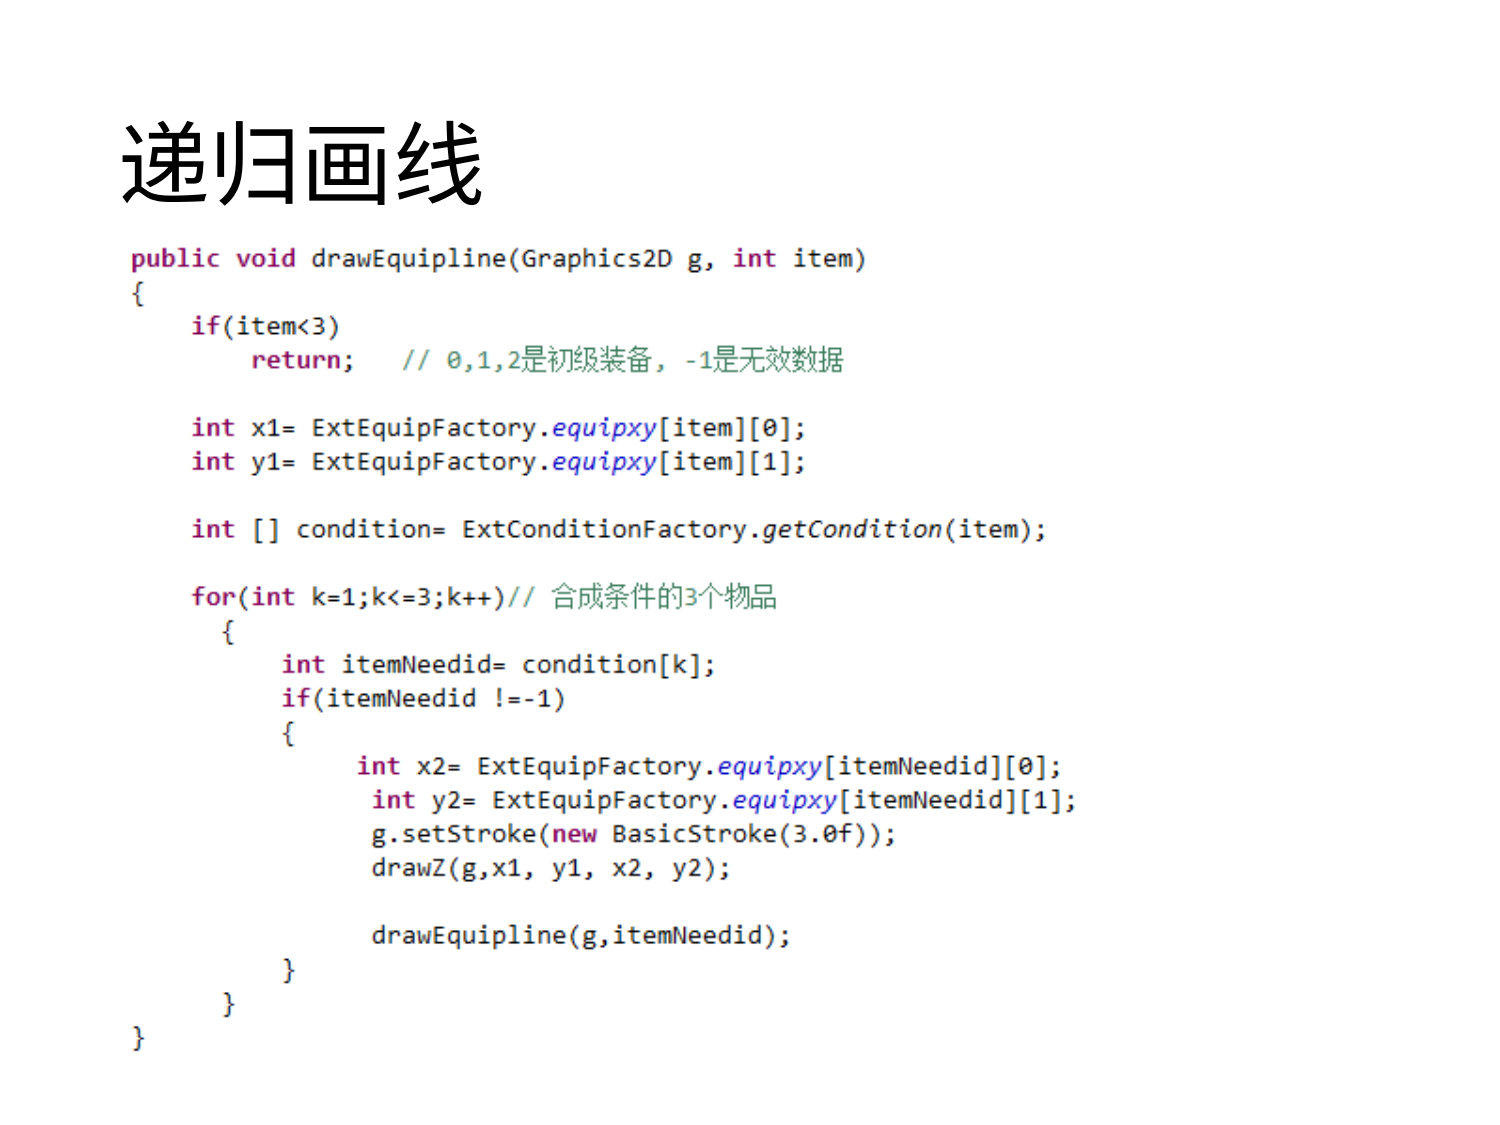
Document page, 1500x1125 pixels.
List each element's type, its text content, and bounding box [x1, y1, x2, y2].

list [118, 239, 1122, 1070]
title 递归画线 [103, 59, 1397, 278]
